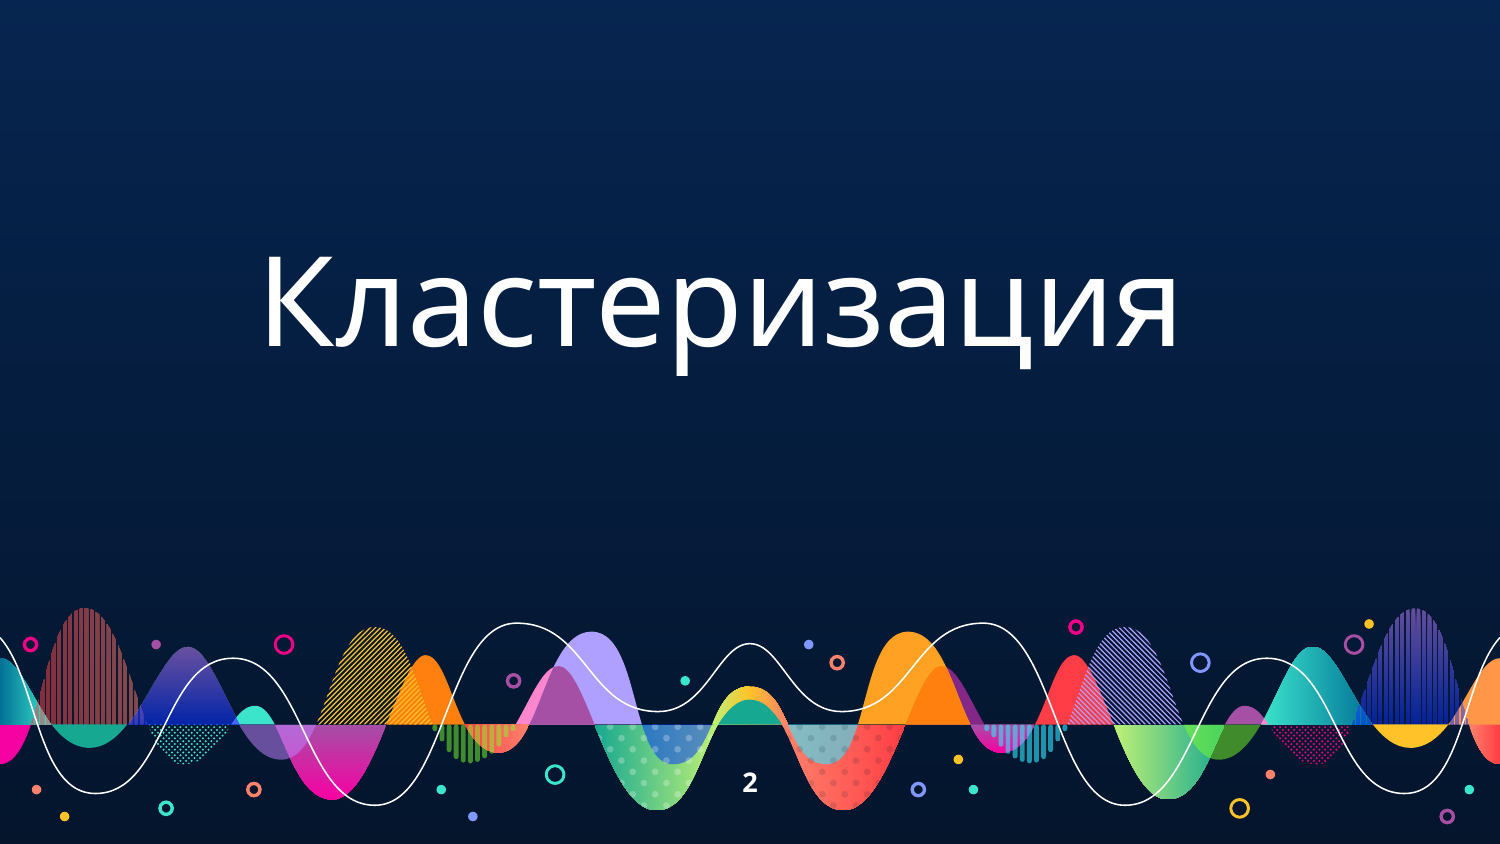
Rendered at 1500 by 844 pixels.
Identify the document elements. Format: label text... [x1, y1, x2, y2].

text_box Кластеризация [242, 206, 1300, 387]
slide_number ‹#› [705, 724, 795, 844]
